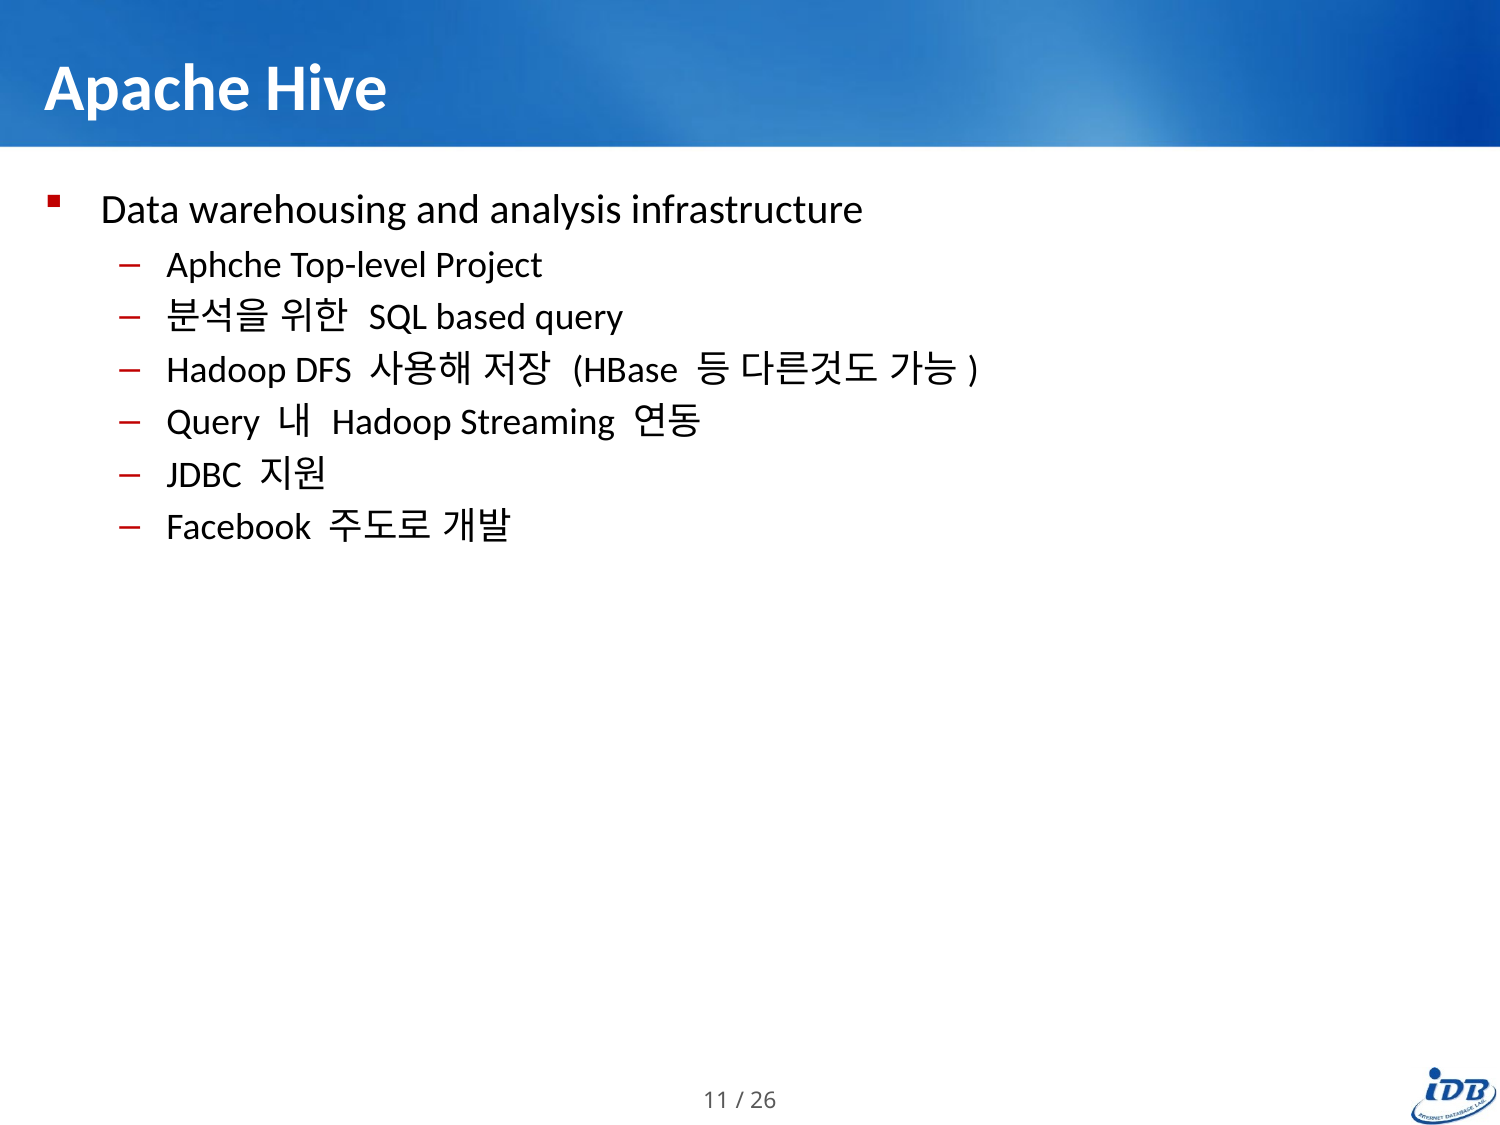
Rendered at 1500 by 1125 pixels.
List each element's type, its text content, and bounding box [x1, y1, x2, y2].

title Apache Hive [29, 19, 1471, 149]
picture [0, 0, 1500, 1125]
list Data warehousing and analysis infrastructure Aphche Top-level Project 분석을 위한 SQL based query Hadoop DFS 사용해 저장 (HBase 등 다른것도 가능) Query 내 Hadoop Streaming 연동 JDBC 지원 Facebook 주도로 개발 [29, 174, 1471, 1071]
